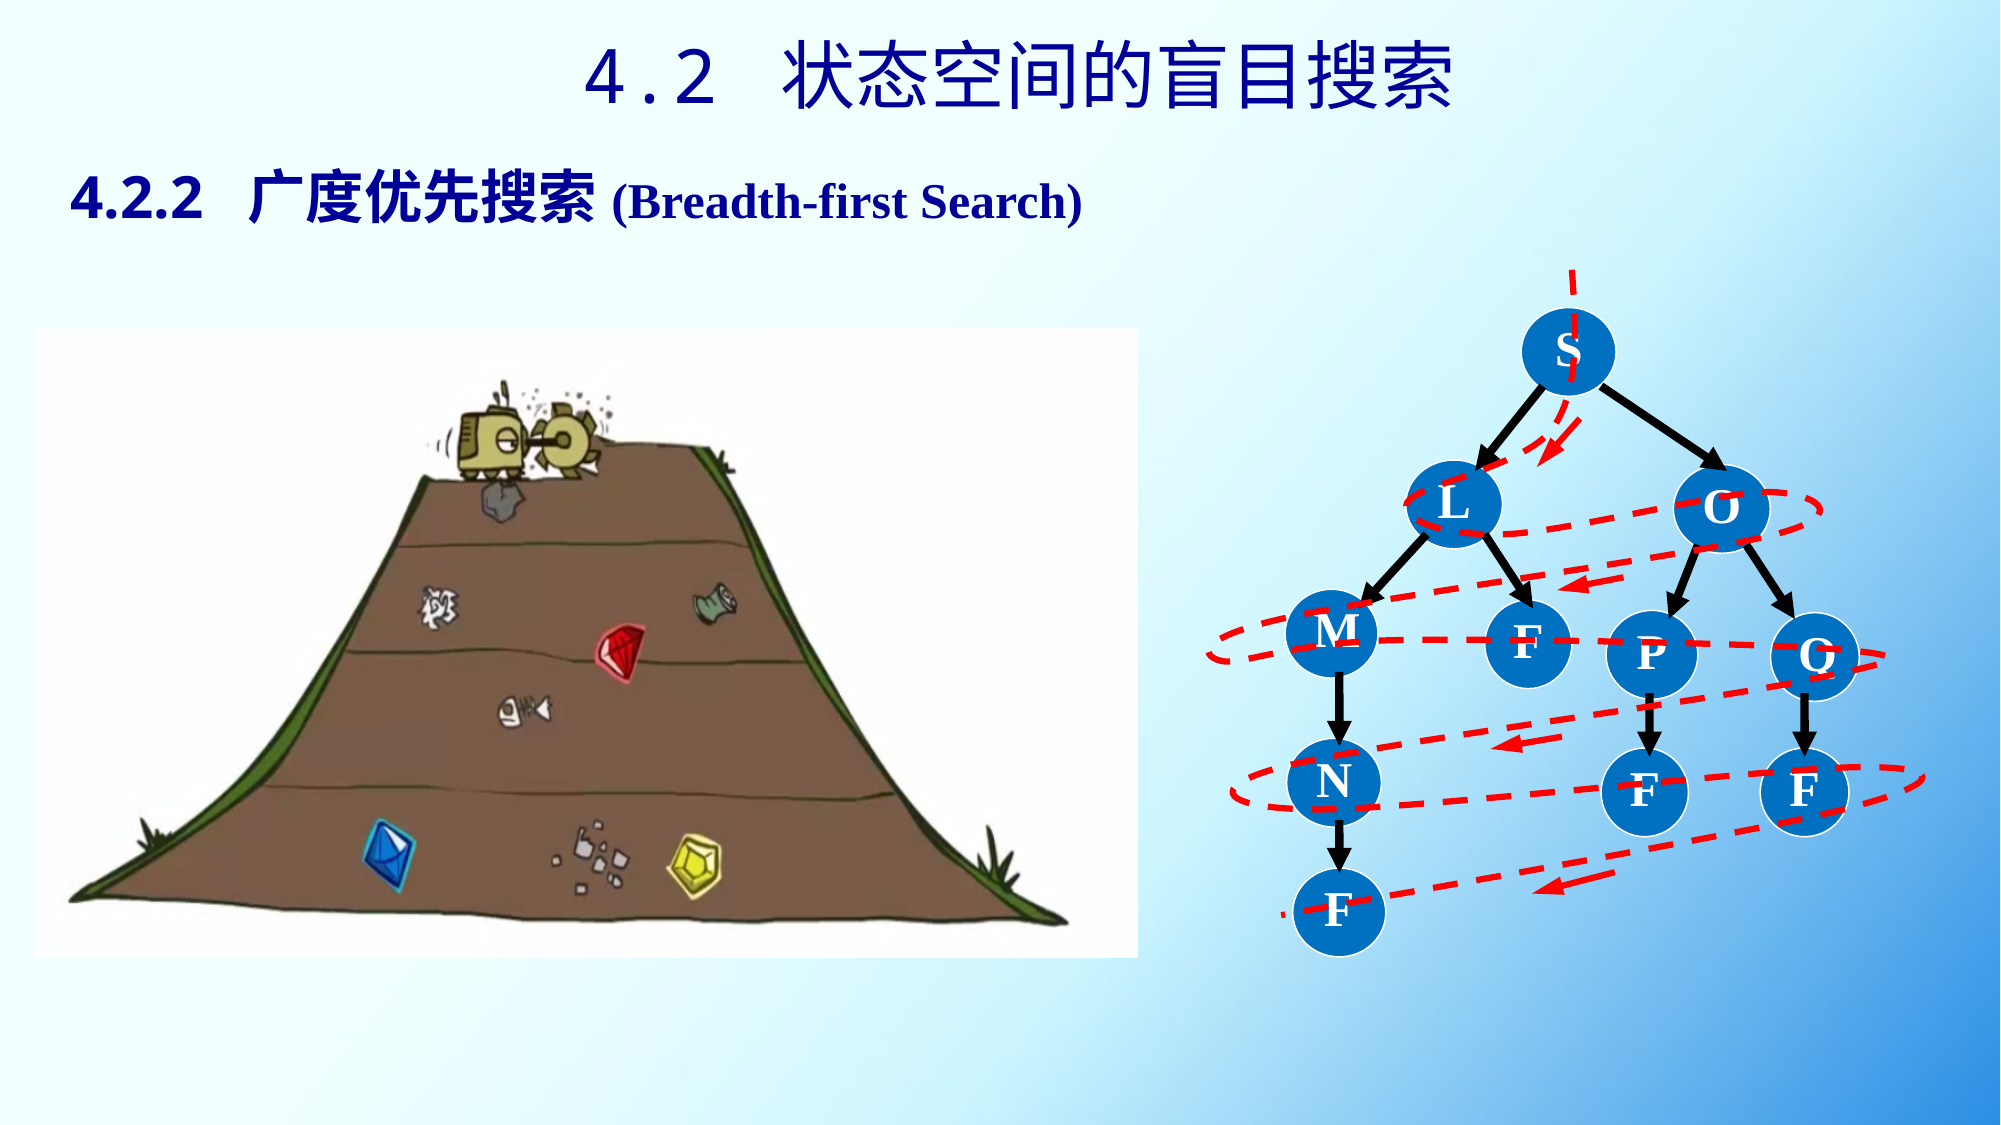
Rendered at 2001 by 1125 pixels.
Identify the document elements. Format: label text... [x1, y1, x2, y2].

text_box 4.2 状态空间的盲目搜索 [344, 25, 1695, 133]
picture [0, 0, 2001, 1125]
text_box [1189, 269, 1950, 958]
text_box 4.2.2 广度优先搜索(Breadth-first Search) [55, 141, 1406, 249]
